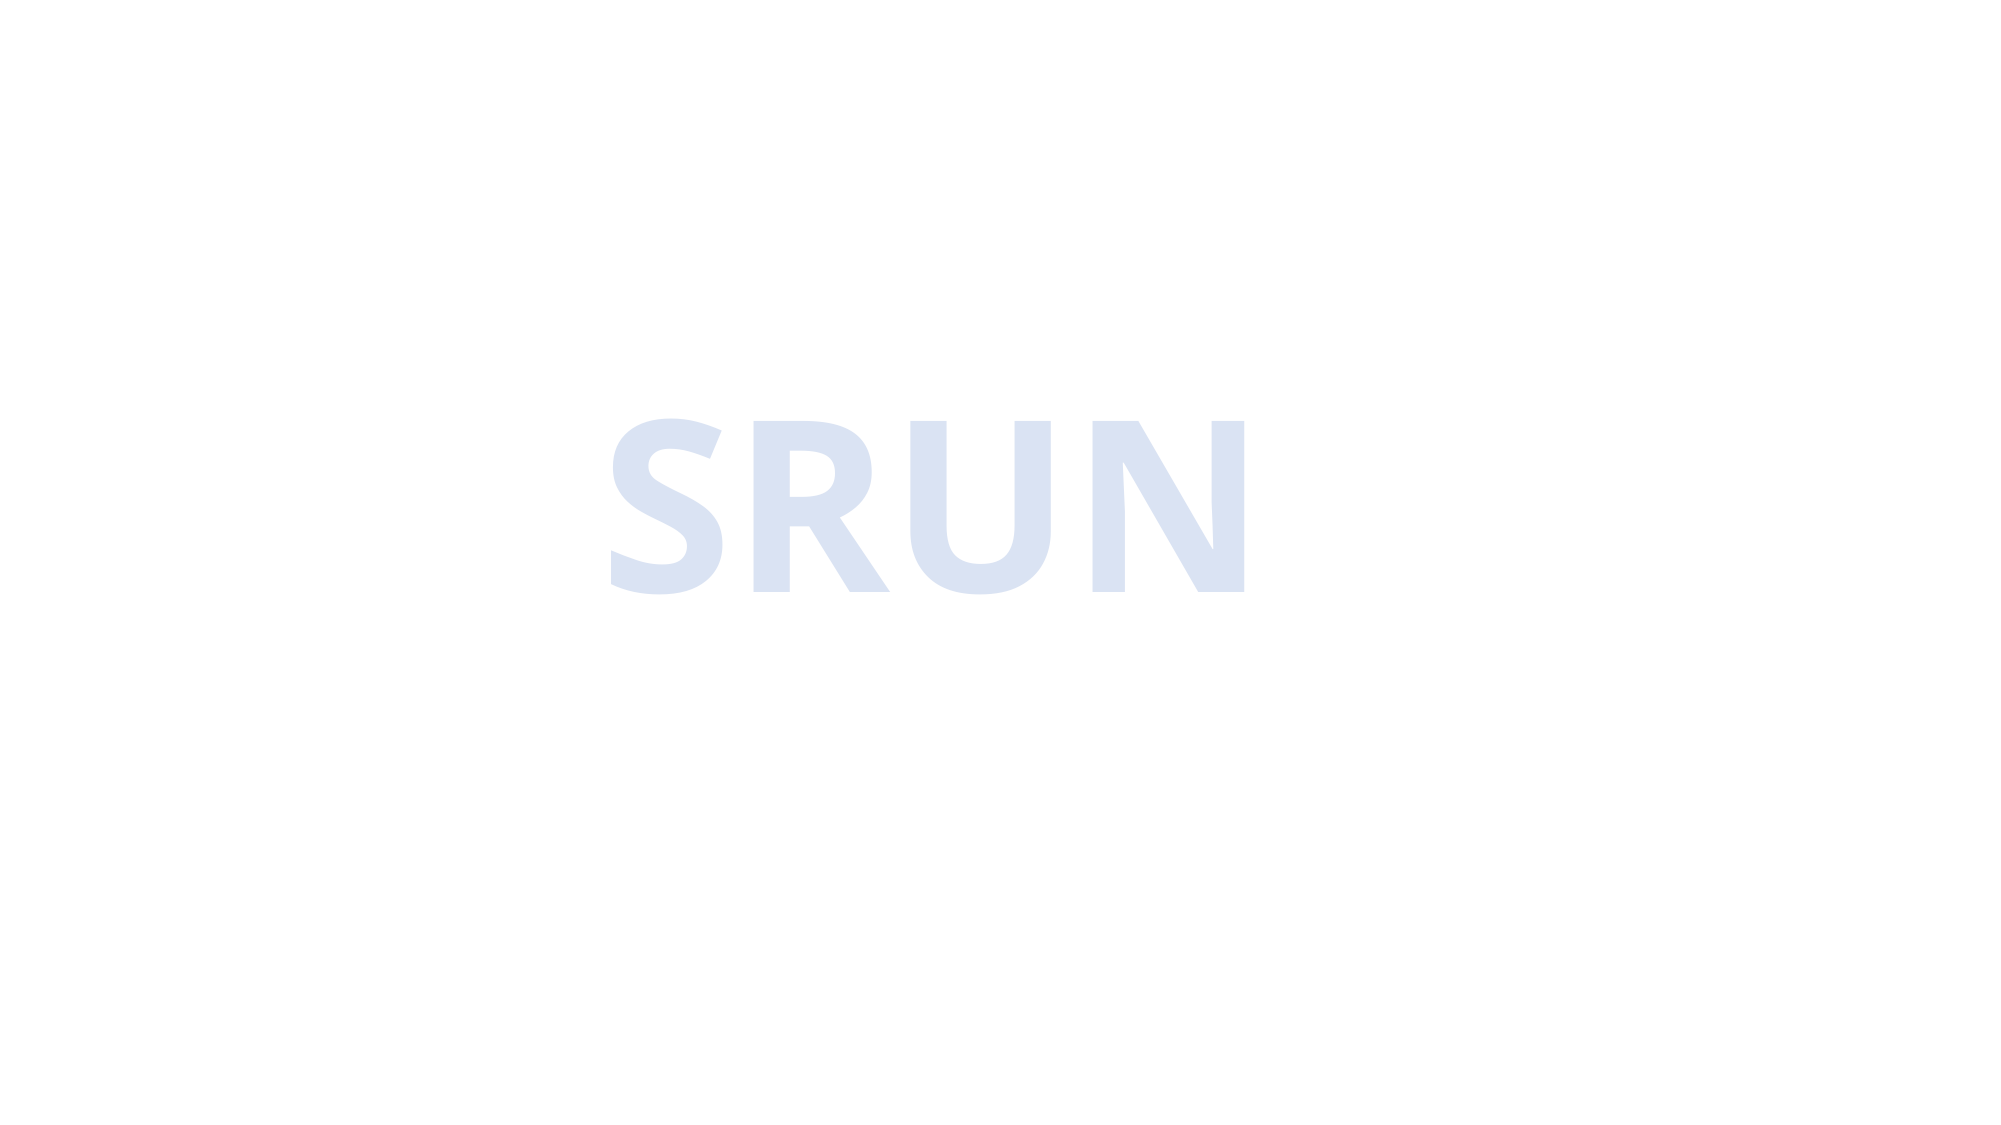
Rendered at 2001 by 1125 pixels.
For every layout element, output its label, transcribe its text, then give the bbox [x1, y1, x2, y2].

text_box SRUN [464, 345, 1402, 648]
